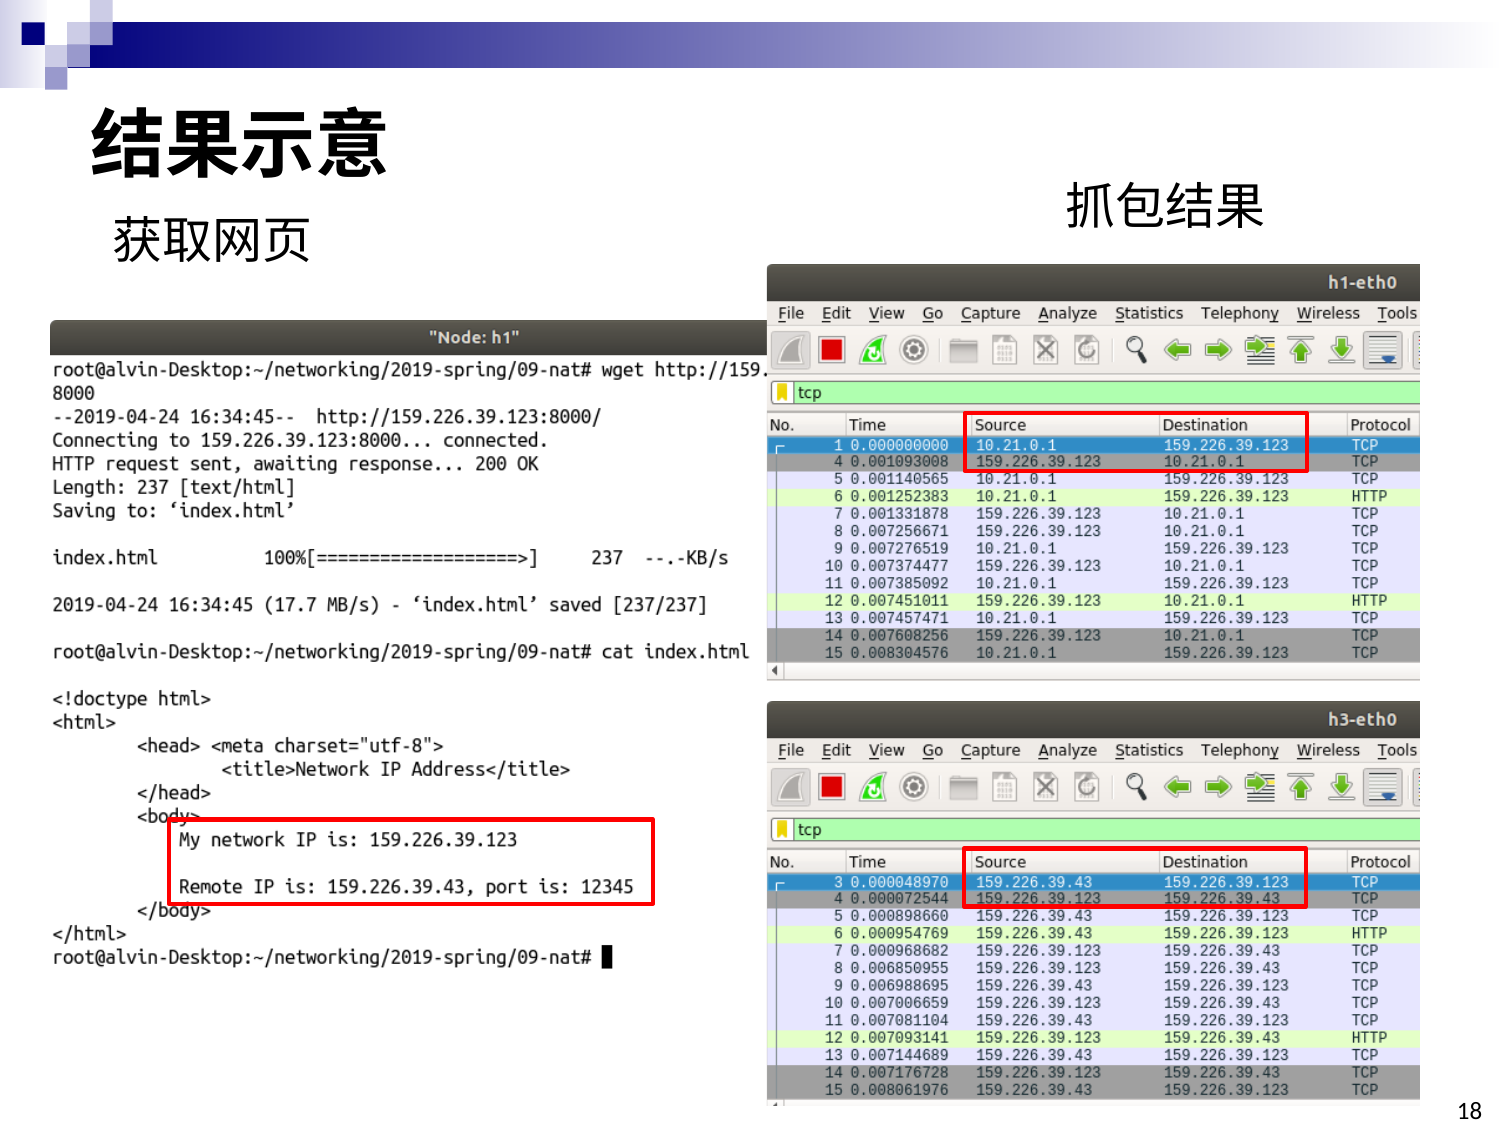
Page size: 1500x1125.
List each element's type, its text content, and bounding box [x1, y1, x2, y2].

picture [50, 264, 1421, 1106]
text_box 抓包结果 [1050, 166, 1281, 242]
slide_number 18 [1448, 1100, 1483, 1125]
text_box 获取网页 [97, 201, 328, 276]
title 结果示意 [75, 75, 1425, 209]
